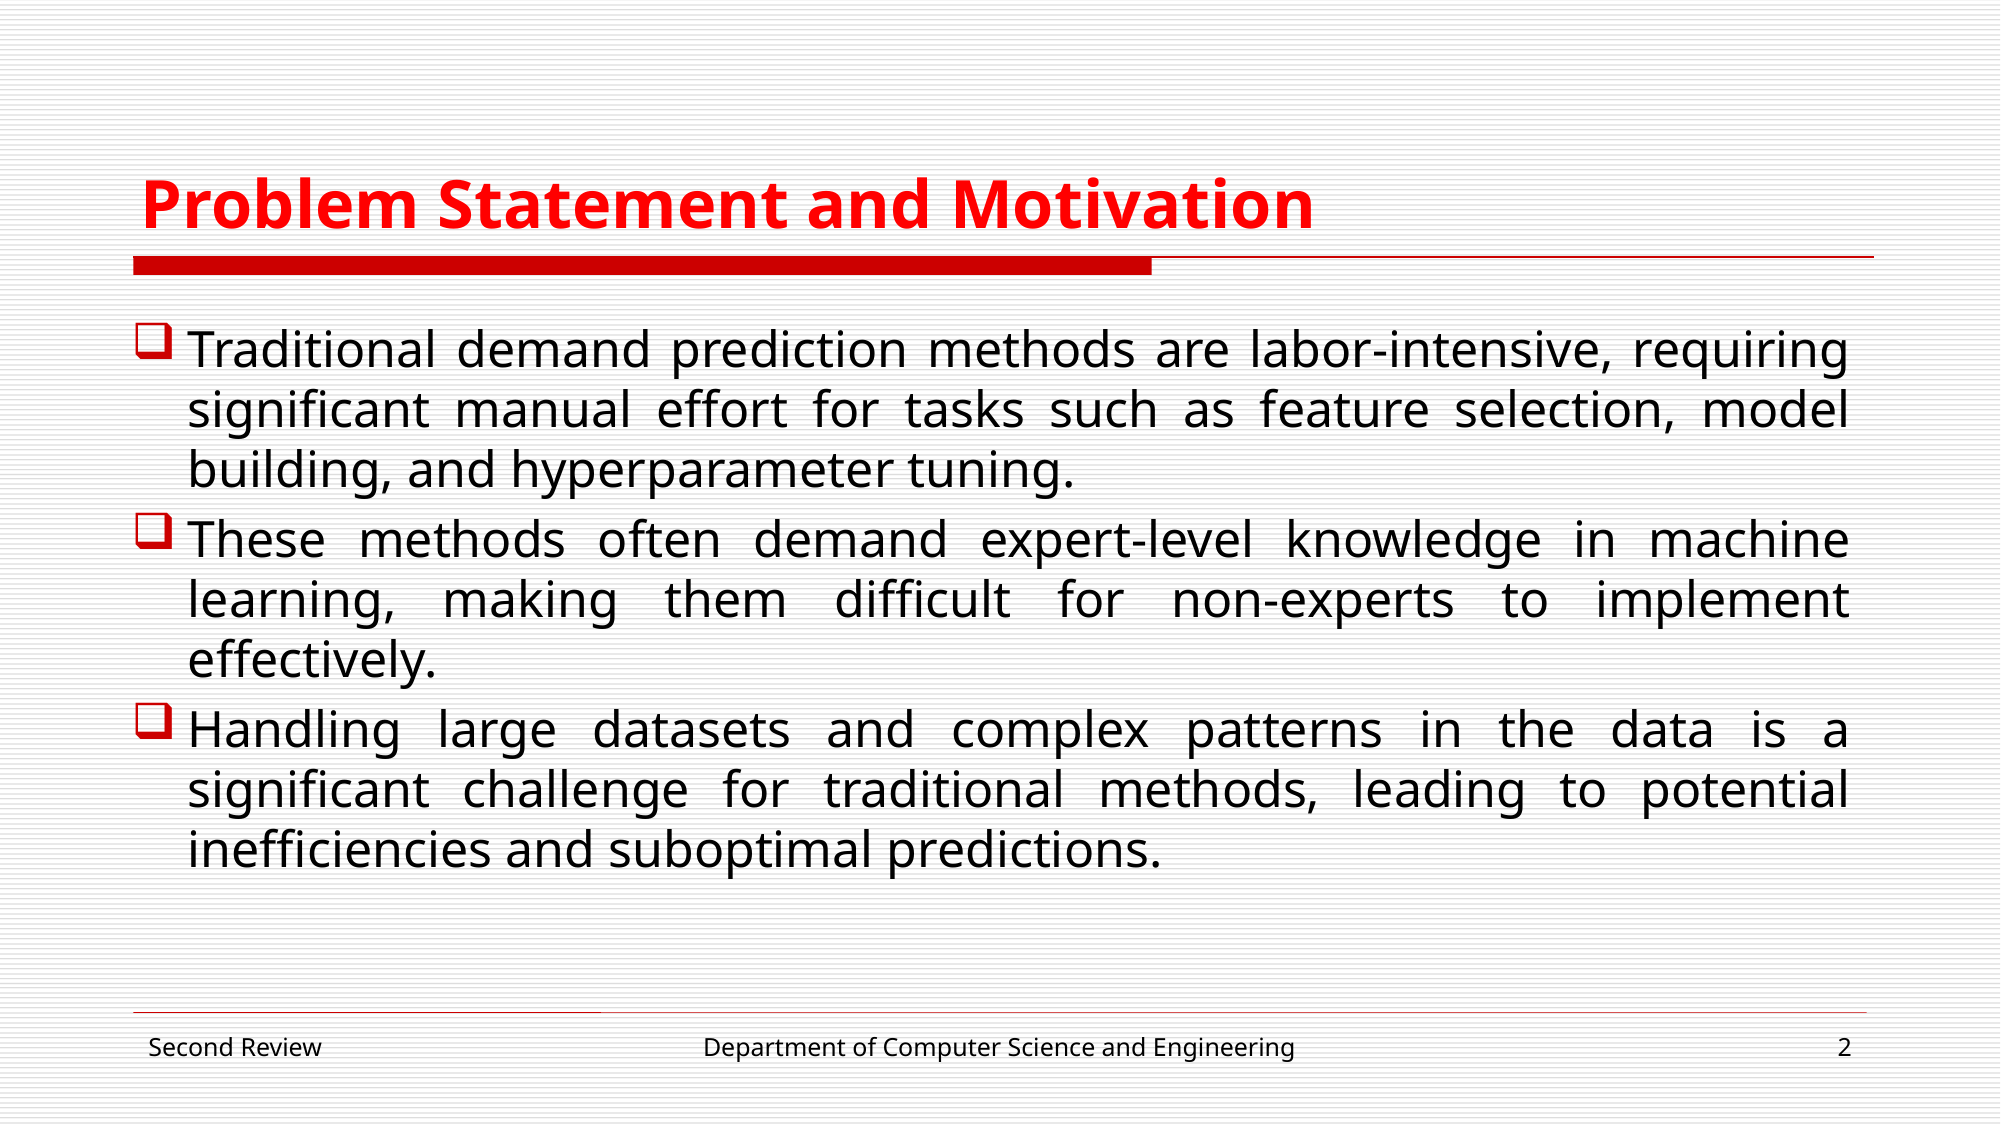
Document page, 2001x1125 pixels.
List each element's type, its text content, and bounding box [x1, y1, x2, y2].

title Problem Statement and Motivation [125, 50, 1876, 250]
slide_number 2 [1433, 1024, 1867, 1103]
list Traditional demand prediction methods are labor-intensive, requiring significant manual effort for tasks such as feature selection, model building, and hyperparameter tuning. These methods often demand expert-level knowledge in machine learning, making them difficult for non-experts to implement effectively. Handling large datasets and complex patterns in the data is a significant challenge for traditional methods, leading to potential inefficiencies and suboptimal predictions. [116, 310, 1867, 1011]
slide_number Second Review [133, 1024, 567, 1103]
picture [0, 0, 2001, 1125]
footer Department of Computer Science and Engineering [683, 1024, 1317, 1103]
